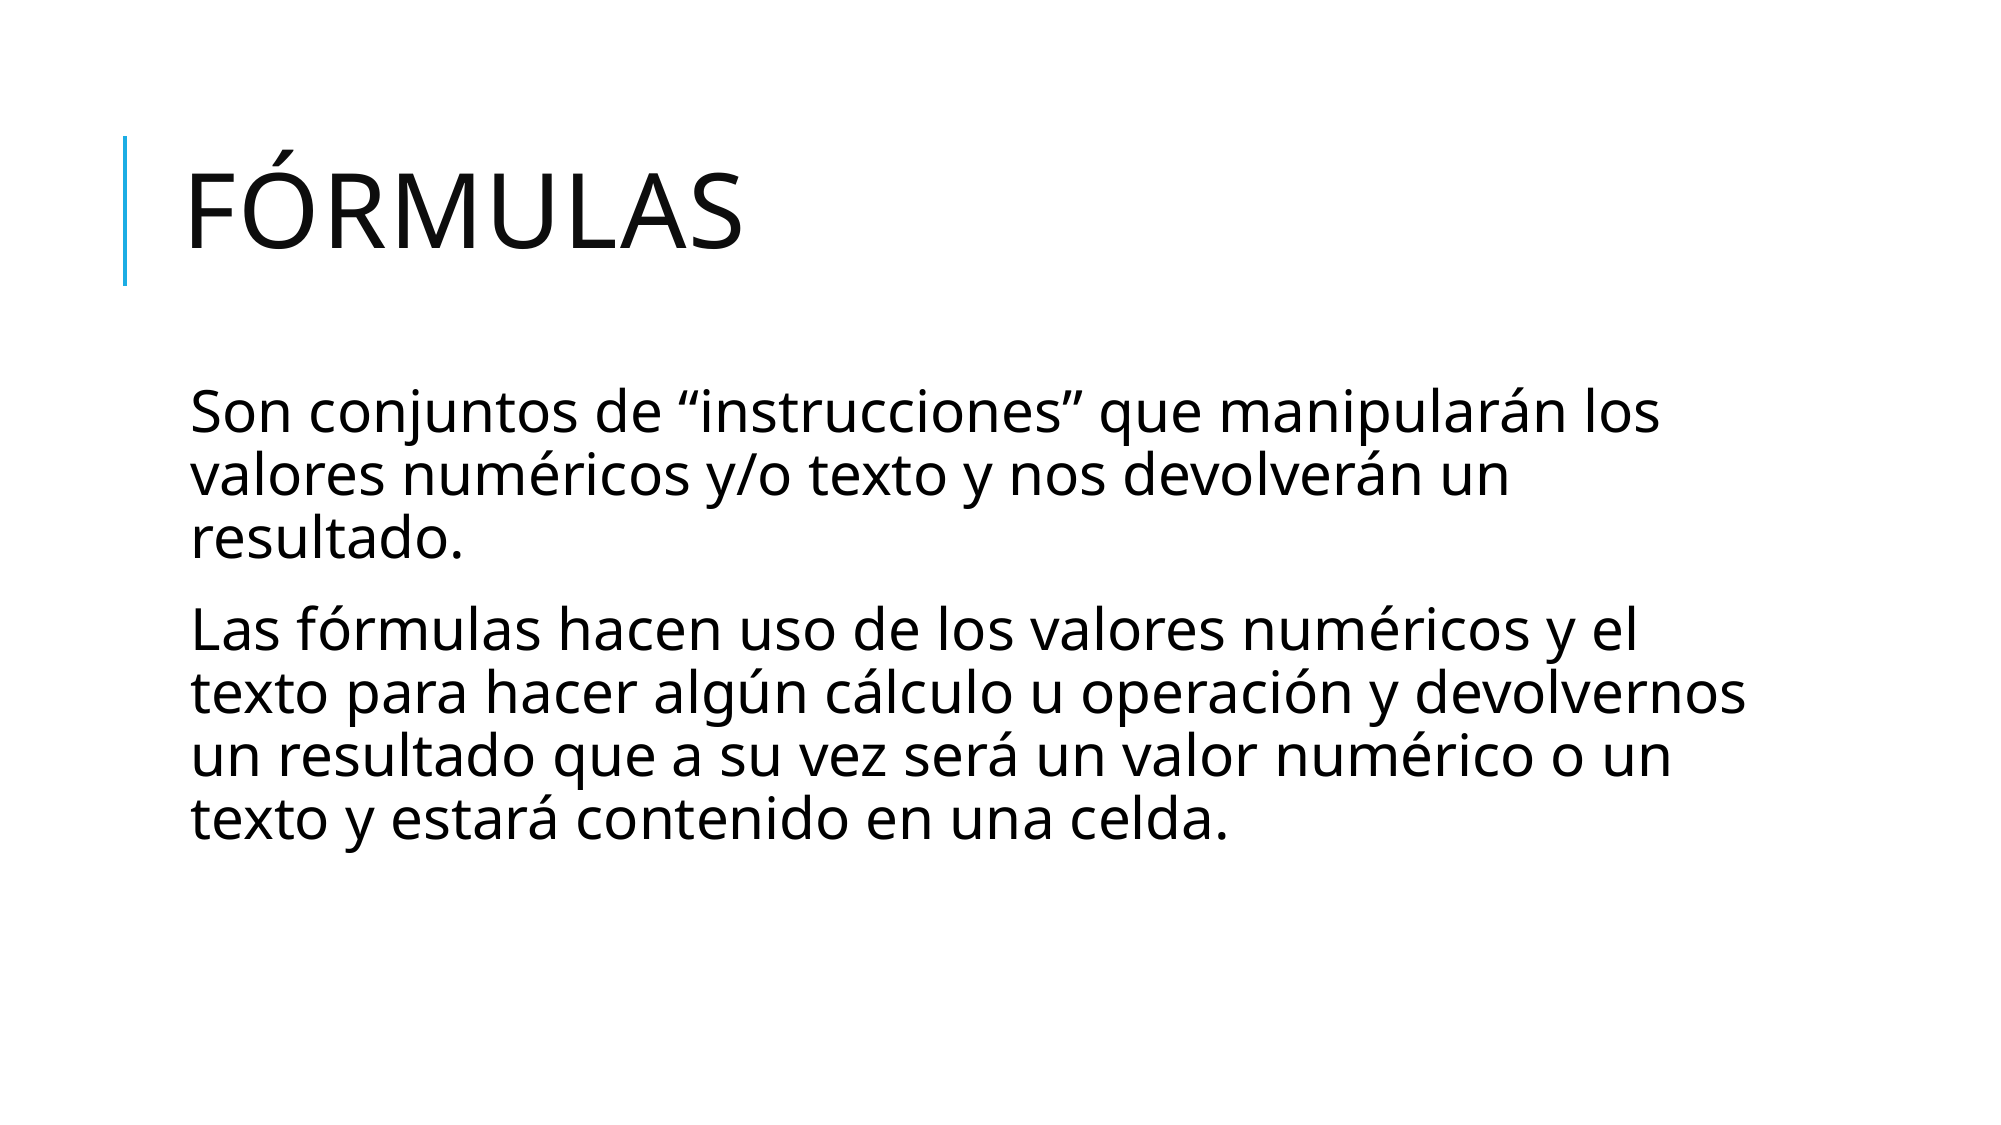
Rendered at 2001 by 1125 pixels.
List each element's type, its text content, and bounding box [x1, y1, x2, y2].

list Son conjuntos de “instrucciones” que manipularán los valores numéricos y/o texto y nos devolverán un resultado. Las fórmulas hacen uso de los valores numéricos y el texto para hacer algún cálculo u operación y devolvernos un resultado que a su vez será un valor numérico o un texto y estará contenido en una celda. [168, 375, 1763, 1035]
title Fórmulas [168, 96, 1763, 342]
